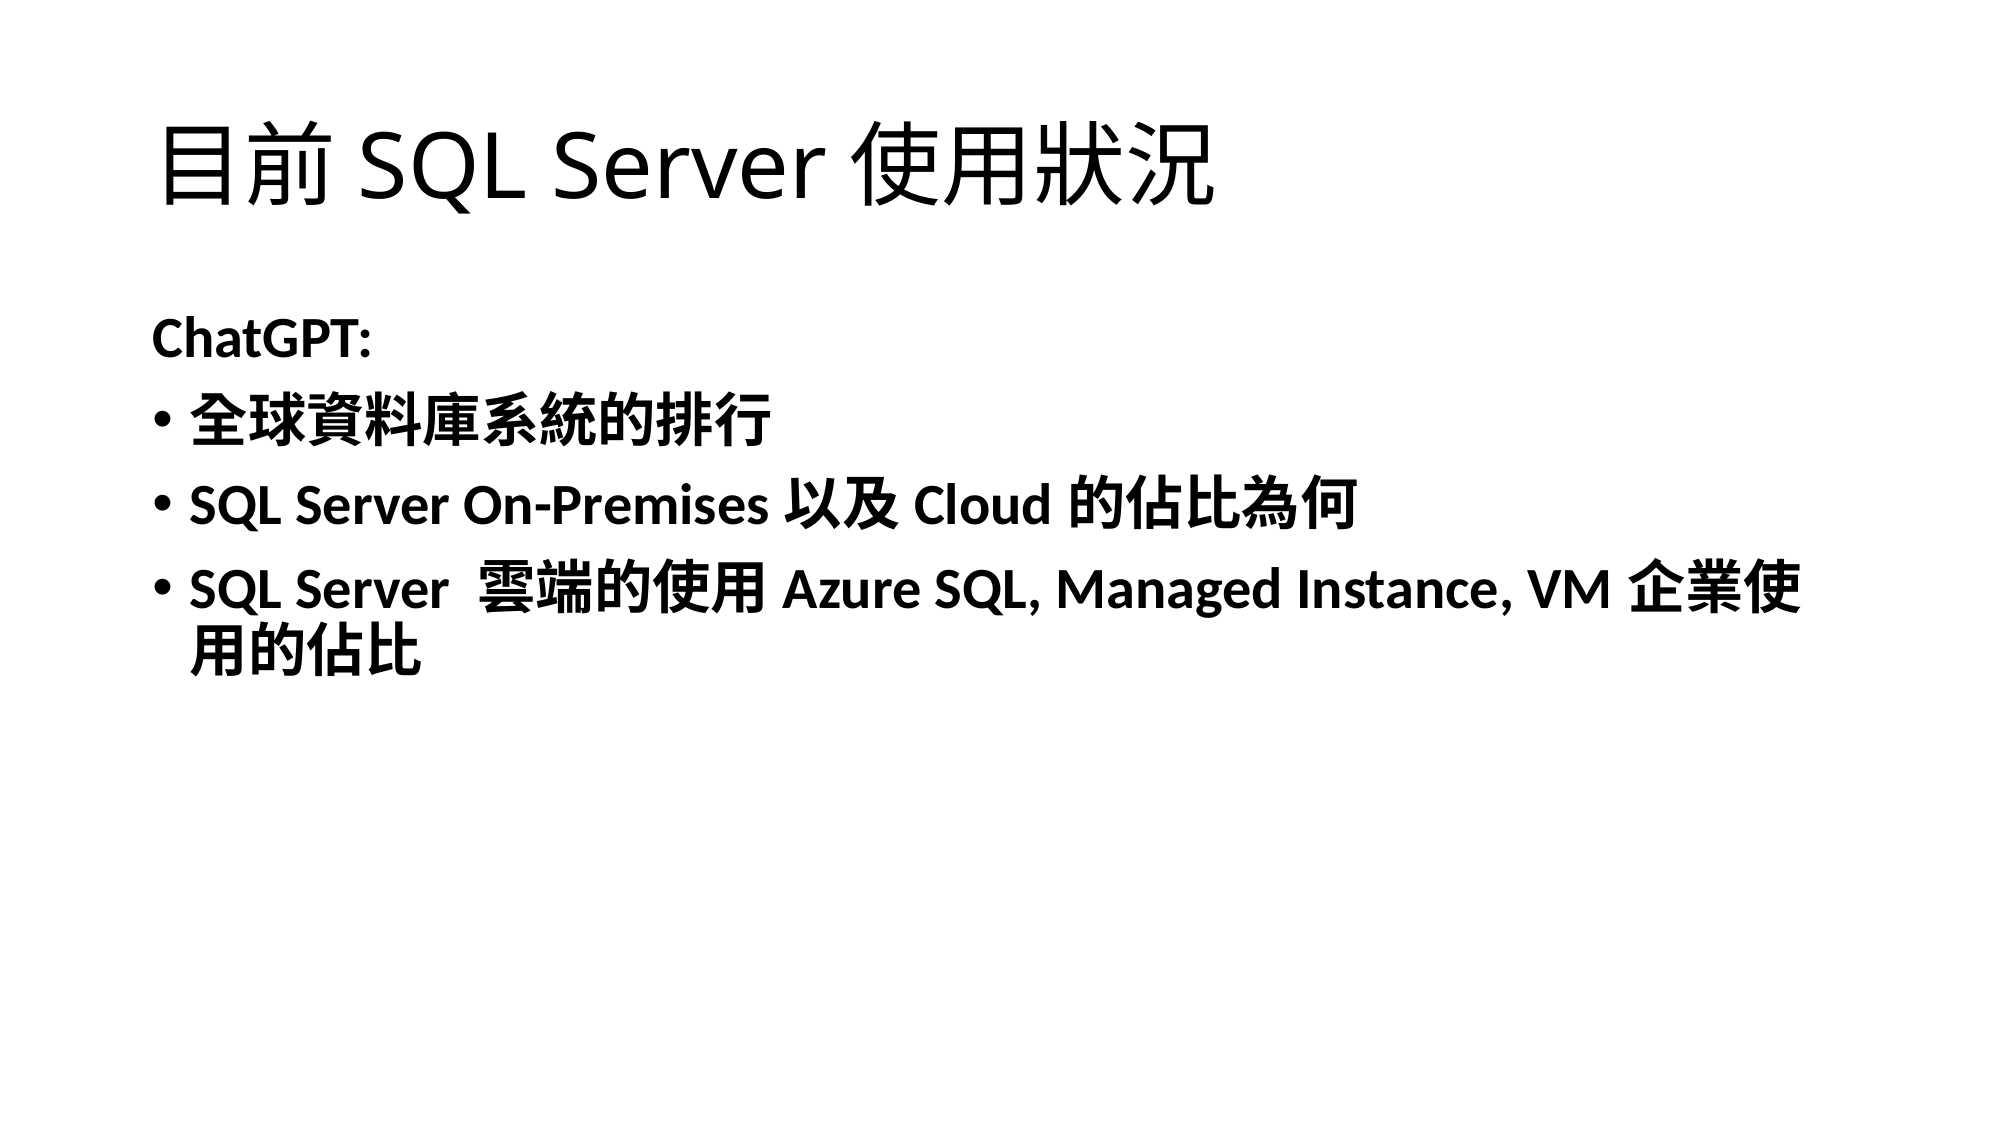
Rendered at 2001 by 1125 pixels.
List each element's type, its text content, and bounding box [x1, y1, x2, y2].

title 目前SQL Server使用狀況 [137, 59, 1863, 278]
list ChatGPT: 全球資料庫系統的排行 SQL Server On-Premises以及Cloud的佔比為何 SQL Server 雲端的使用Azure SQL, Managed Instance, VM企業使用的佔比 [137, 299, 1863, 1014]
